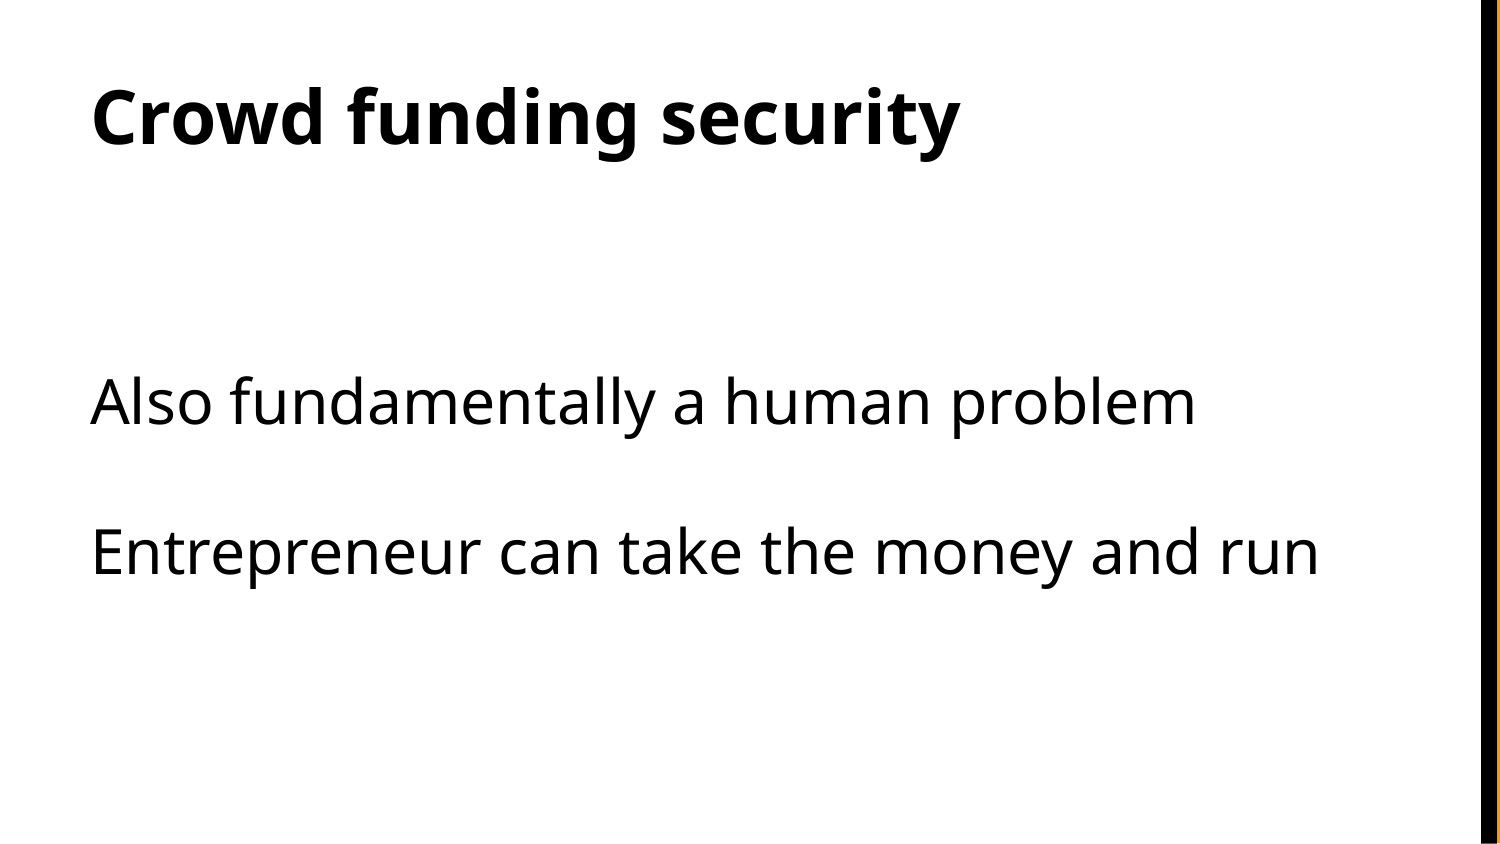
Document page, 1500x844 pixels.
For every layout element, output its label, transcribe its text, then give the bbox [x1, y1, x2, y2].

title Crowd funding security [75, 33, 1425, 175]
list Also fundamentally a human problem Entrepreneur can take the money and run [75, 196, 1425, 808]
